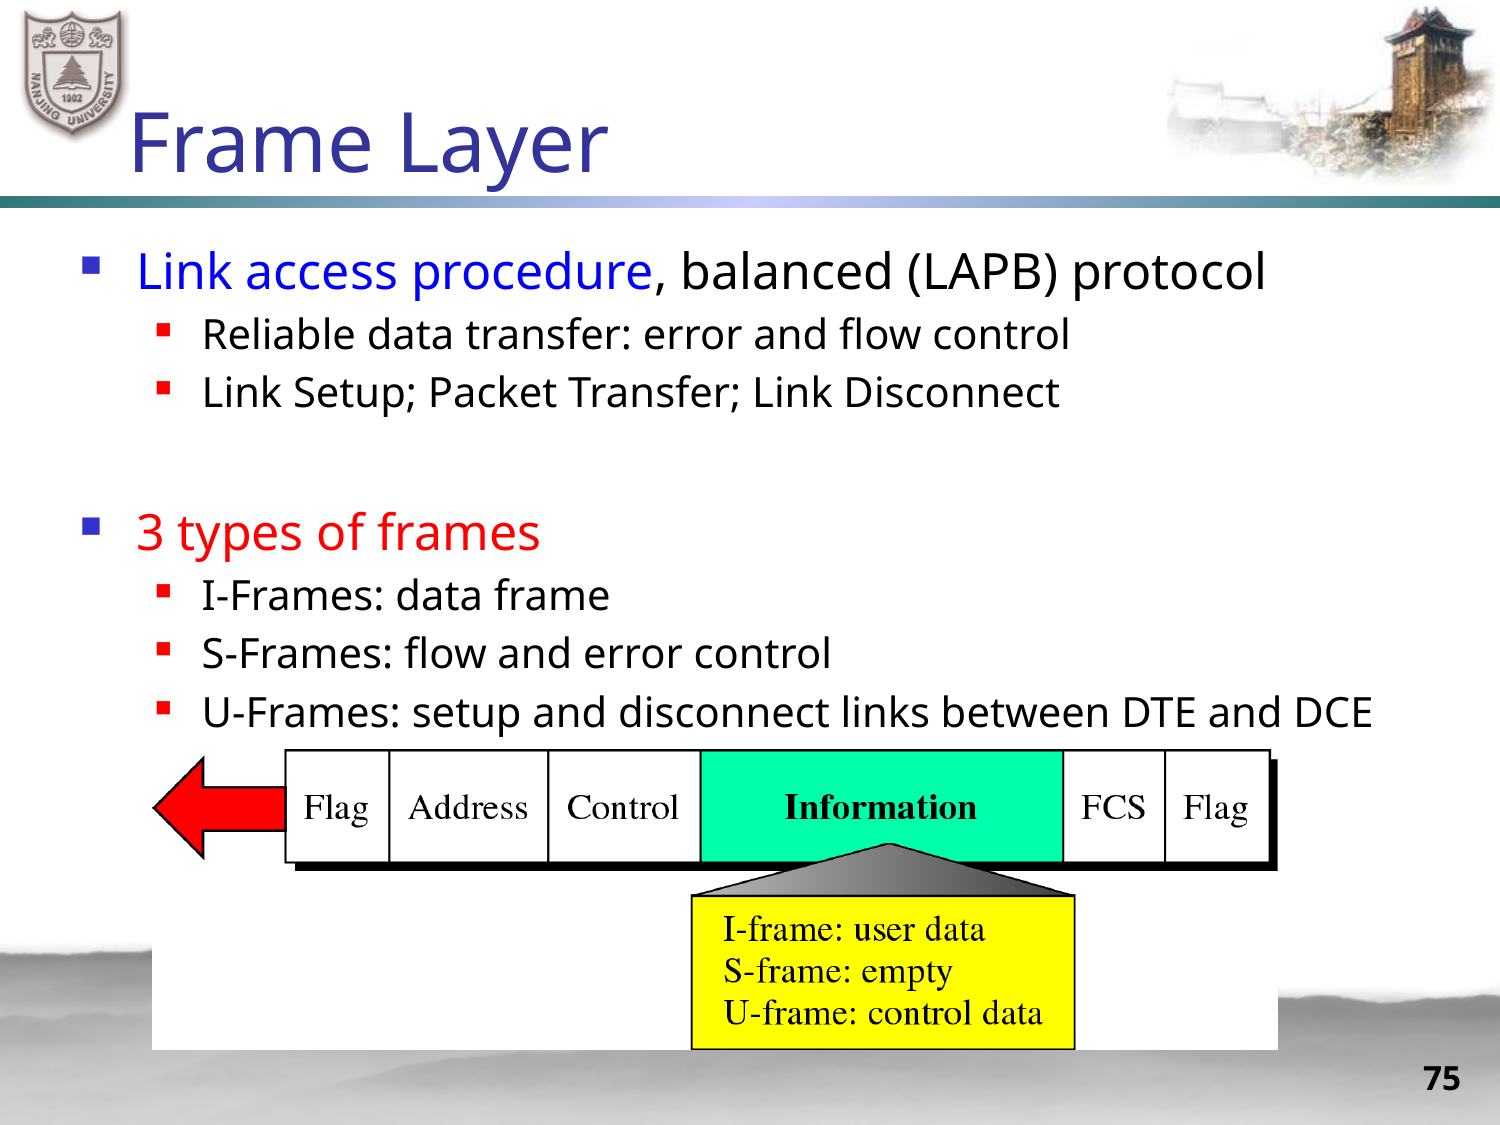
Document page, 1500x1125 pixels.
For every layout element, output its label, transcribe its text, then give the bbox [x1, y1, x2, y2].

picture [0, 0, 144, 144]
list Link access procedure, balanced (LAPB) protocol Reliable data transfer: error and flow control Link Setup; Packet Transfer; Link Disconnect 3 types of frames I-Frames: data frame S-Frames: flow and error control U-Frames: setup and disconnect links between DTE and DCE [64, 231, 1471, 751]
slide_number 75 [1163, 1034, 1477, 1111]
picture [0, 749, 1500, 1125]
picture [1167, 4, 1495, 54]
title Frame Layer [111, 54, 1500, 197]
